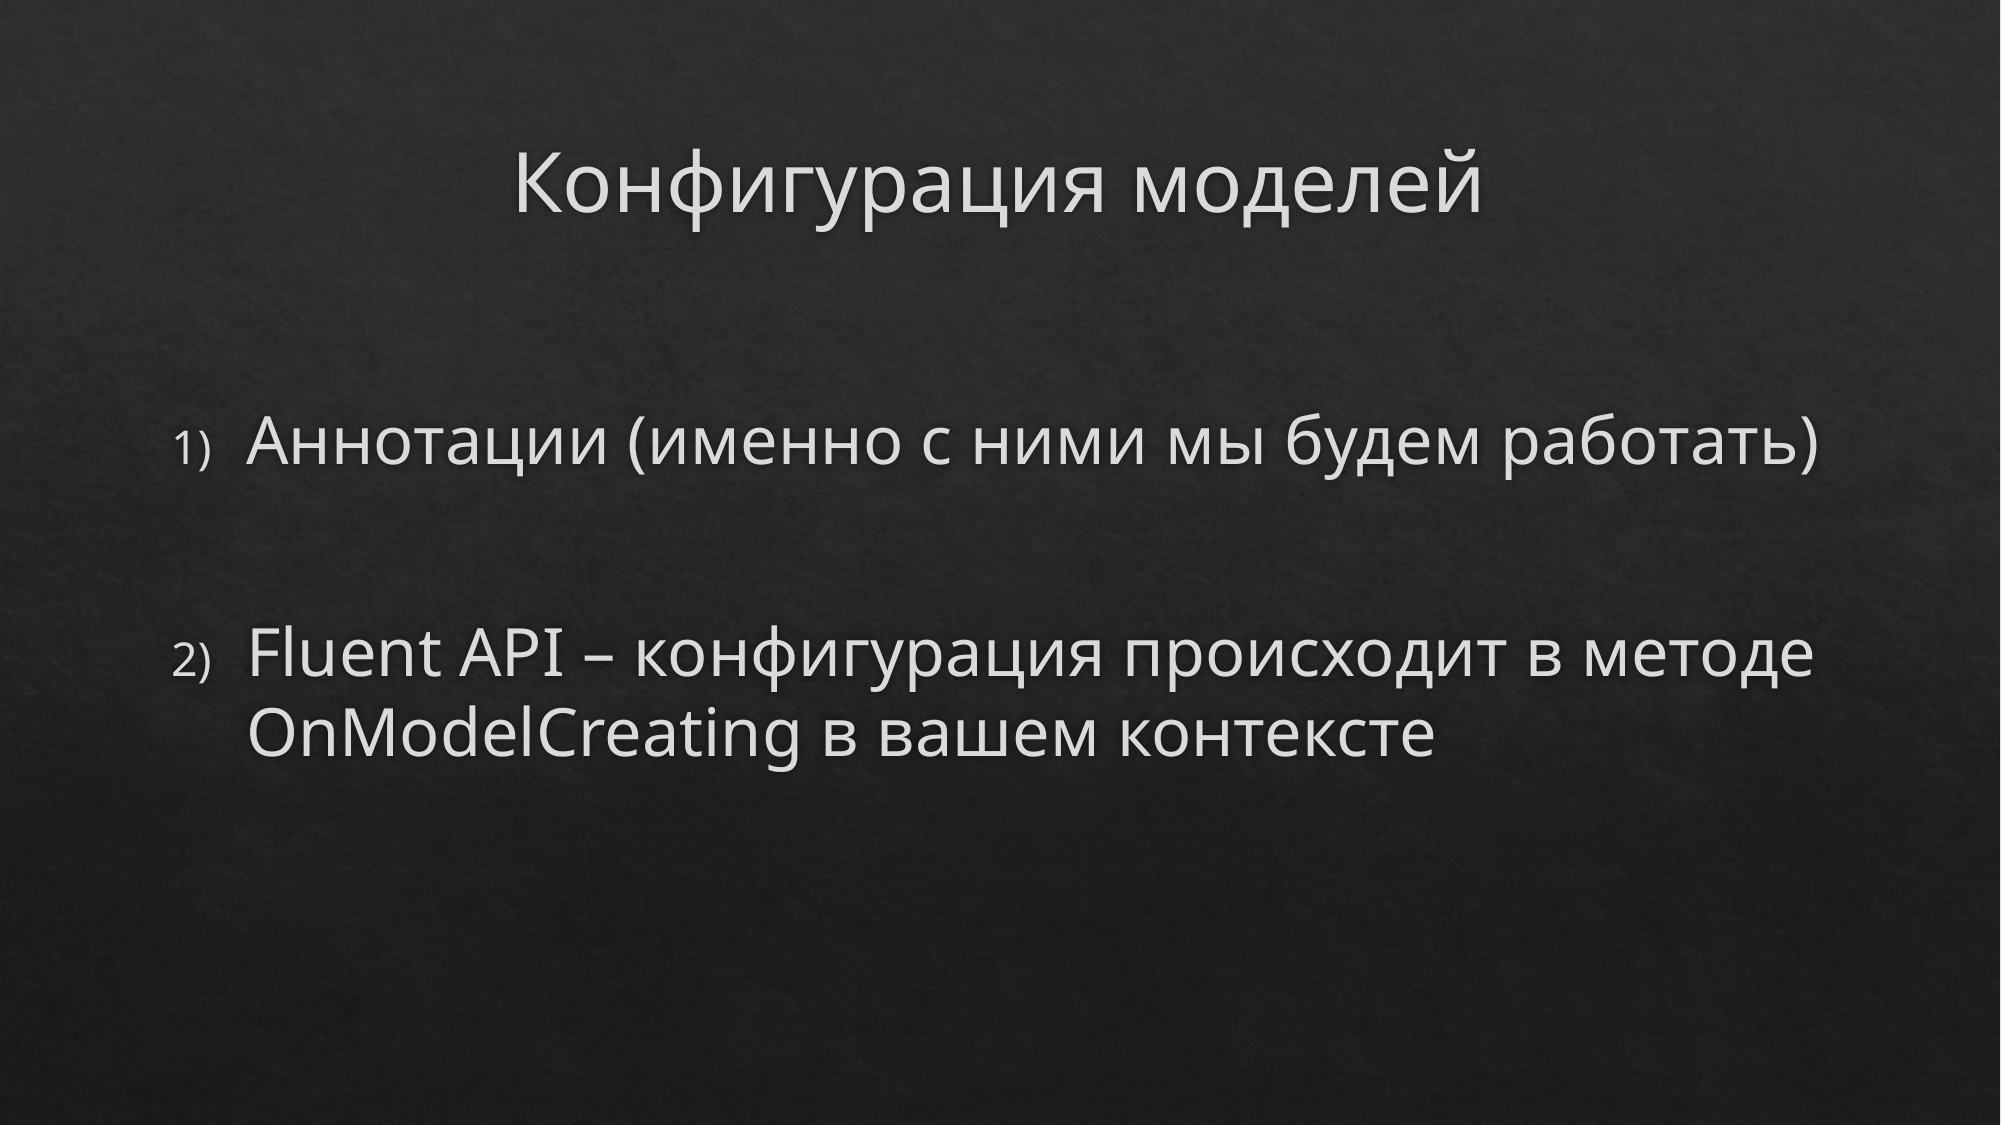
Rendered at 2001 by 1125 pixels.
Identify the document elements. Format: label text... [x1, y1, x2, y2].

title Конфигурация моделей [149, 99, 1849, 260]
list Аннотации (именно с ними мы будем работать) Fluent API – конфигурация происходит в методе OnModelCreating в вашем контексте [149, 284, 1849, 950]
